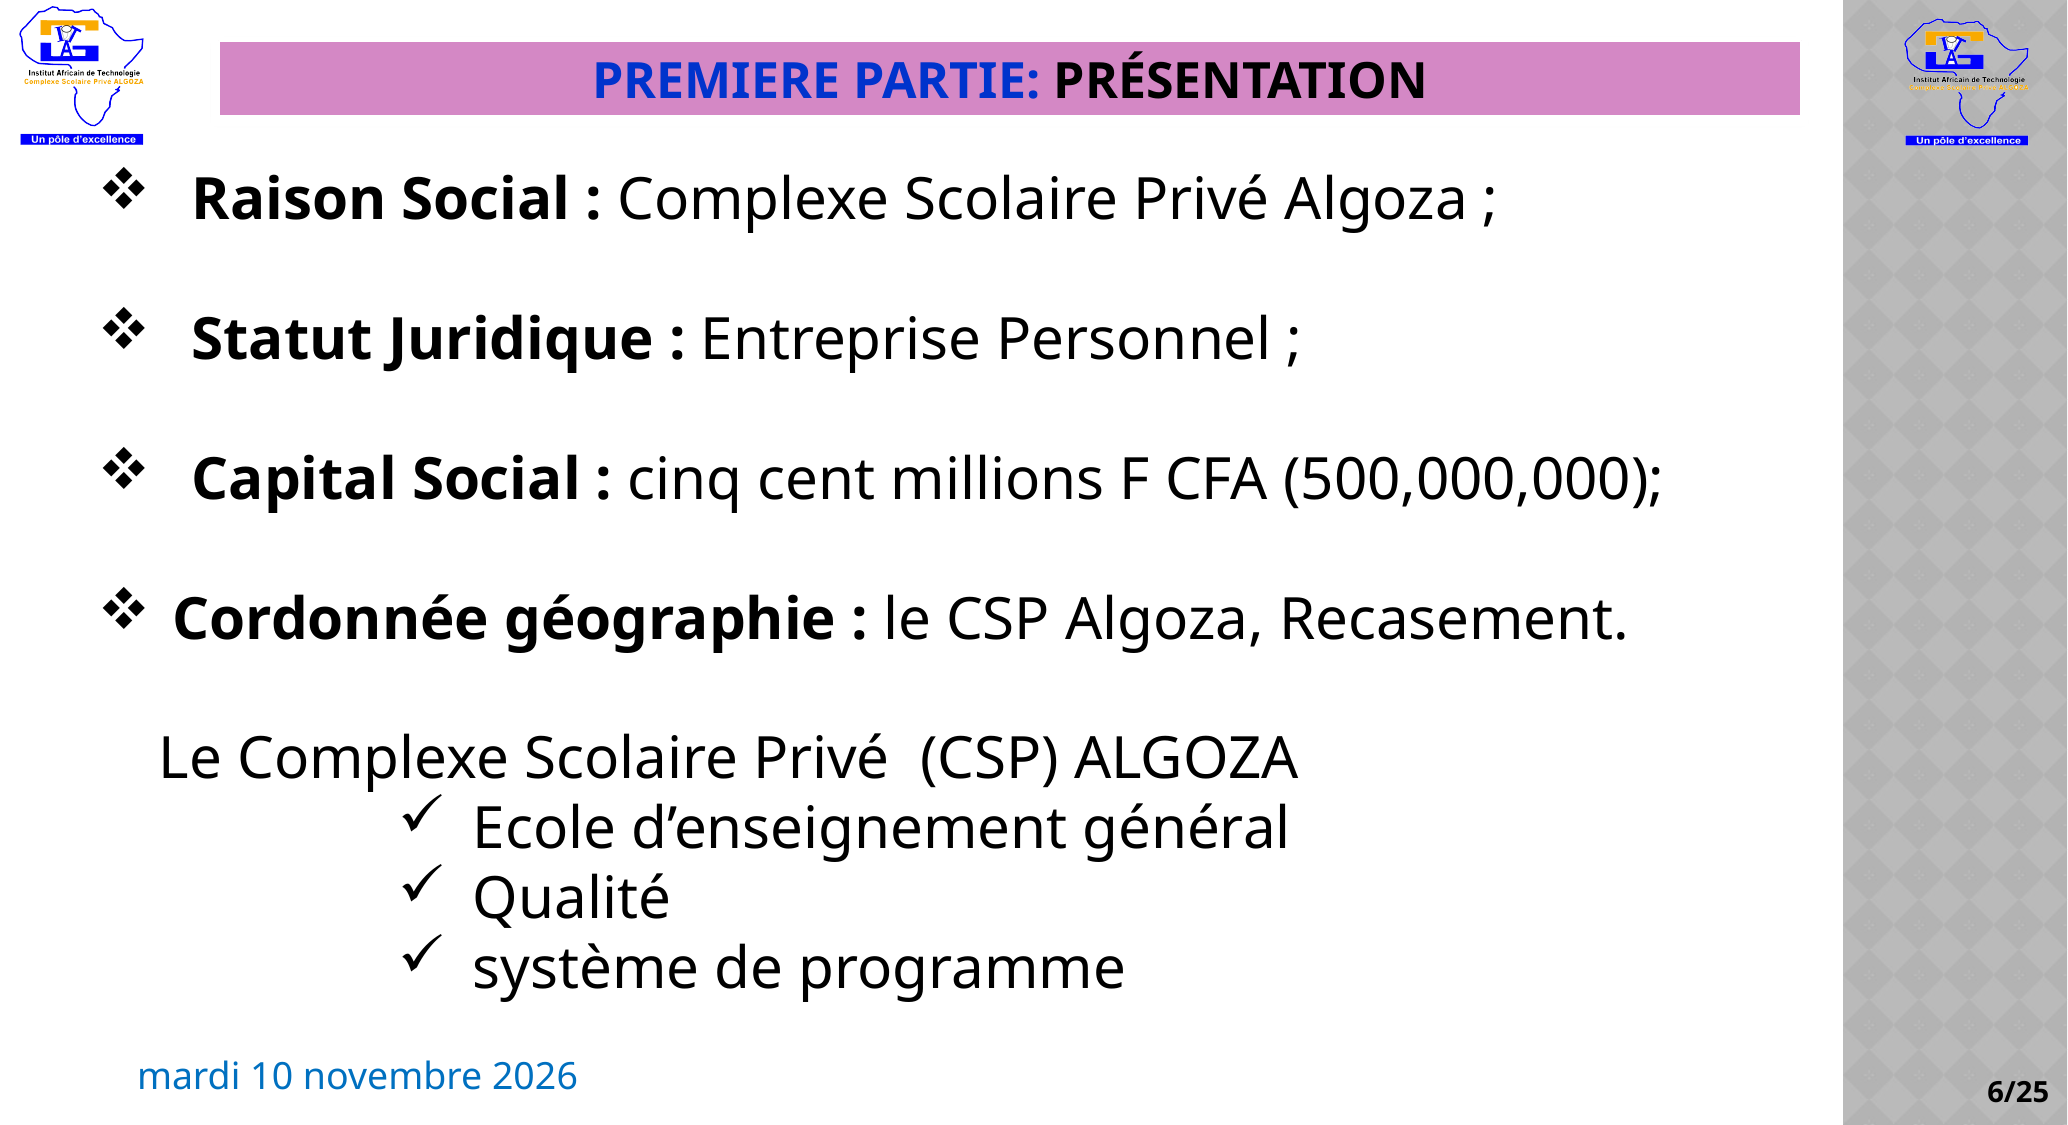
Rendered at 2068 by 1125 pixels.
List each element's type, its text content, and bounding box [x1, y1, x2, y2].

picture [1902, 10, 2032, 154]
text_box Raison Social : Complexe Scolaire Privé Algoza ; Statut Juridique : Entreprise Personnel ; Capital Social : cinq cent millions F CFA (500,000,000); Cordonnée géographie : le CSP Algoza, Recasement. Le Complexe Scolaire Privé (CSP) ALGOZA Ecole d’enseignement général Qualité système de programme [83, 153, 1714, 1008]
slide_number 6/25 [1916, 1075, 2050, 1113]
text_box PREMIERE PARTIE: PRÉSENTATION [218, 40, 1802, 117]
picture [17, 0, 148, 154]
text_box jeudi 21 juillet 2022 [122, 1045, 594, 1111]
